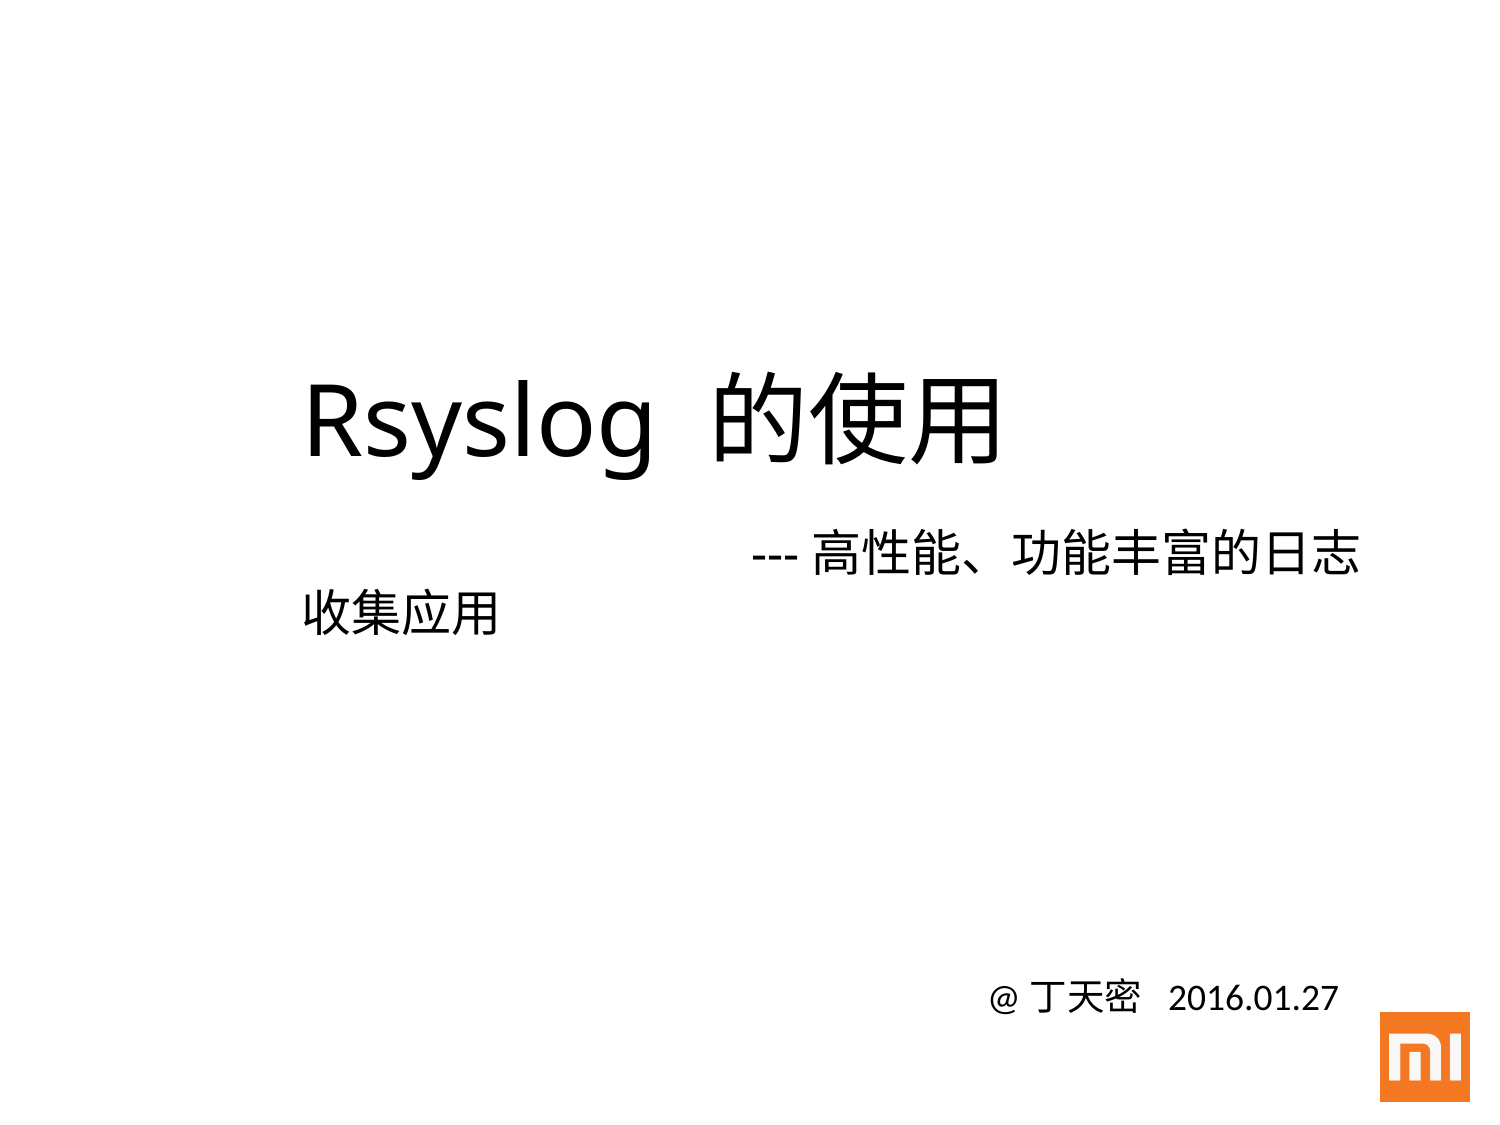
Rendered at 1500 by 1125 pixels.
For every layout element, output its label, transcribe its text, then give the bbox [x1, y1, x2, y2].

text_box Rsyslog 的使用 ---高性能、功能丰富的日志收集应用 [286, 348, 1415, 649]
picture [1380, 1012, 1470, 1103]
text_box @丁天密 2016.01.27 [972, 965, 1355, 1025]
